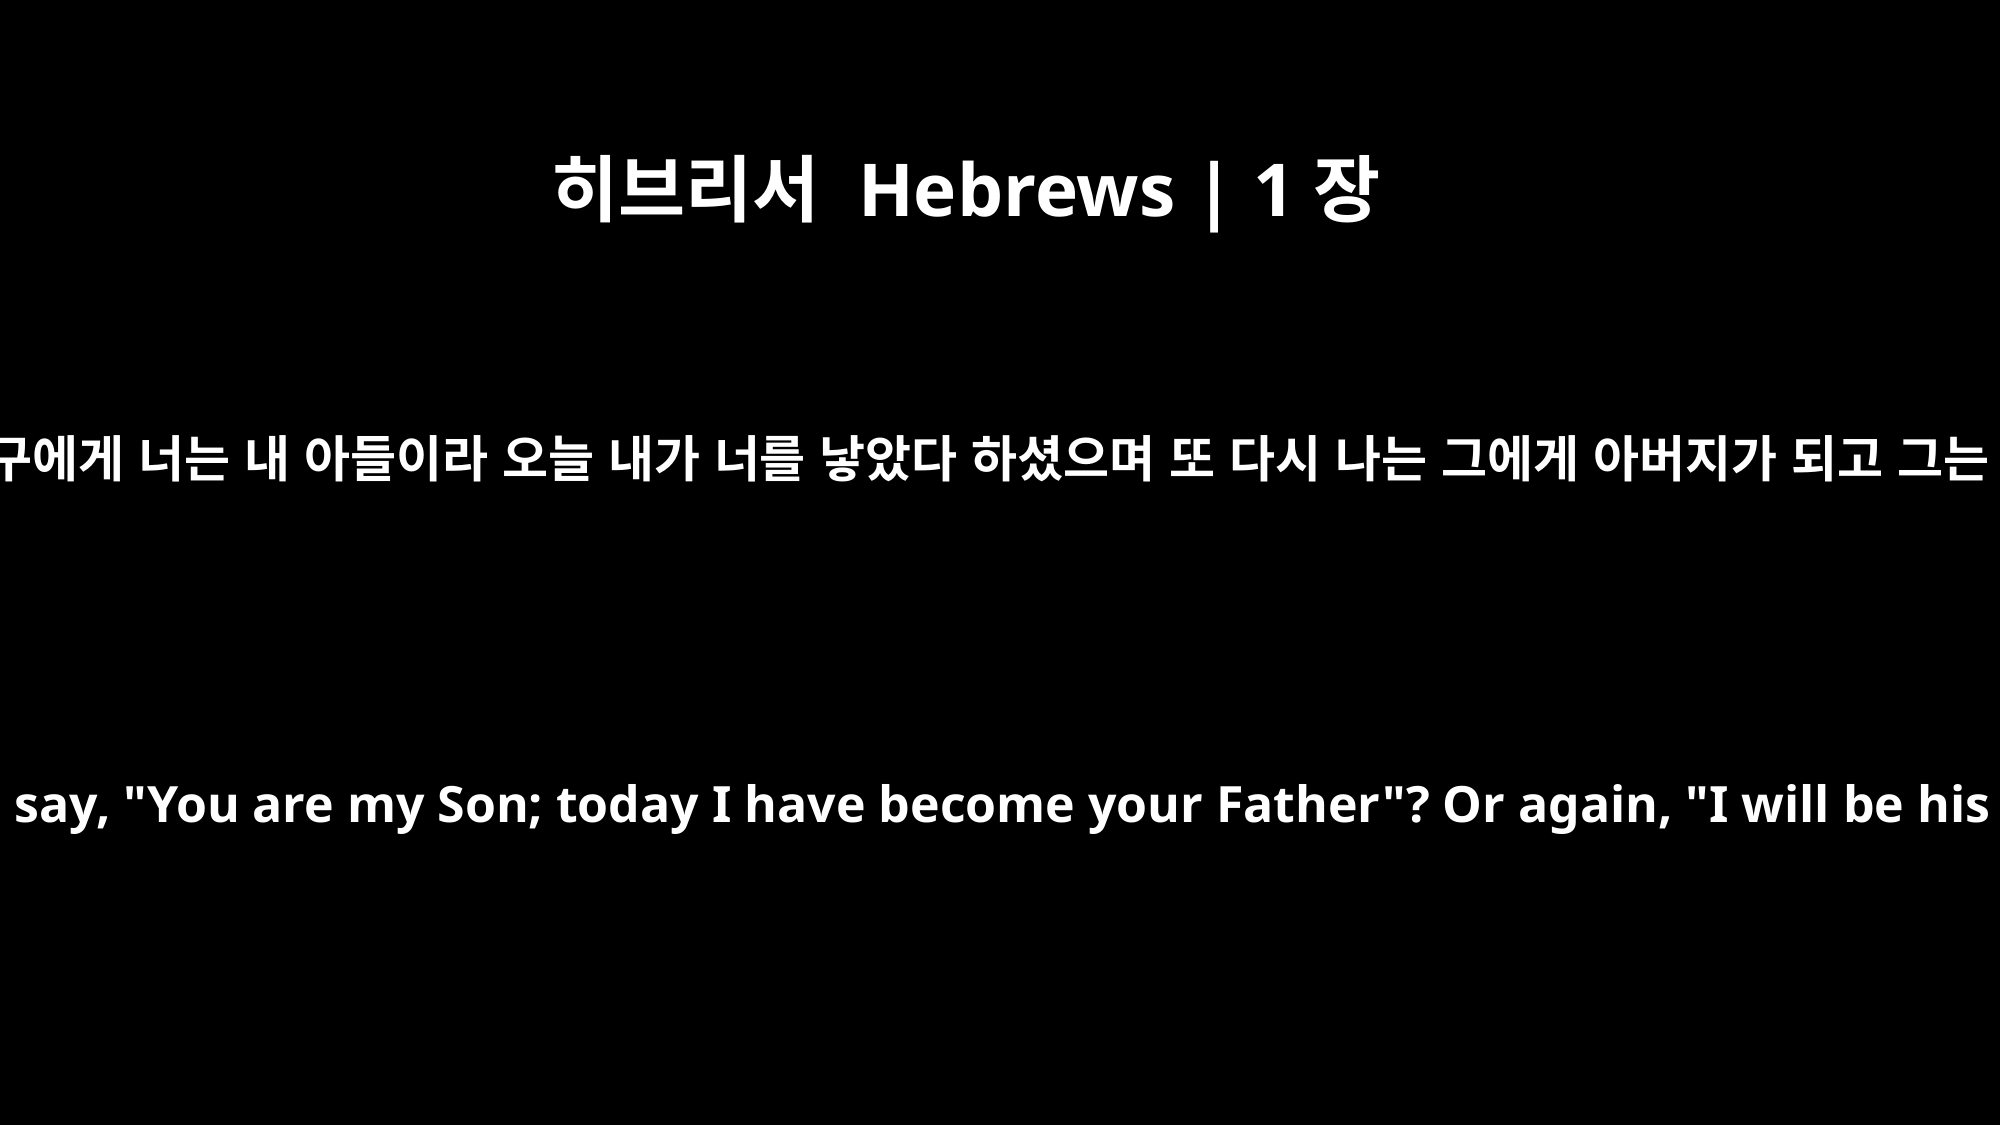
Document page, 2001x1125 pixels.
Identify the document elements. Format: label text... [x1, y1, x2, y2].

text_box 히브리서 Hebrews | 1장 [536, 136, 1396, 239]
text_box 5 하나님께서 어느 때에 천사 중 누구에게 너는 내 아들이라 오늘 내가 너를 낳았다 하셨으며 또 다시 나는 그에게 아버지가 되고 그는 내게 아들이 되리라 하셨느냐 [0, 359, 2000, 495]
text_box For to which of the angels did God ever say, "You are my Son; today I have become your Father"? Or again, "I will be his Father, and he will be my Son"? [0, 764, 2000, 840]
